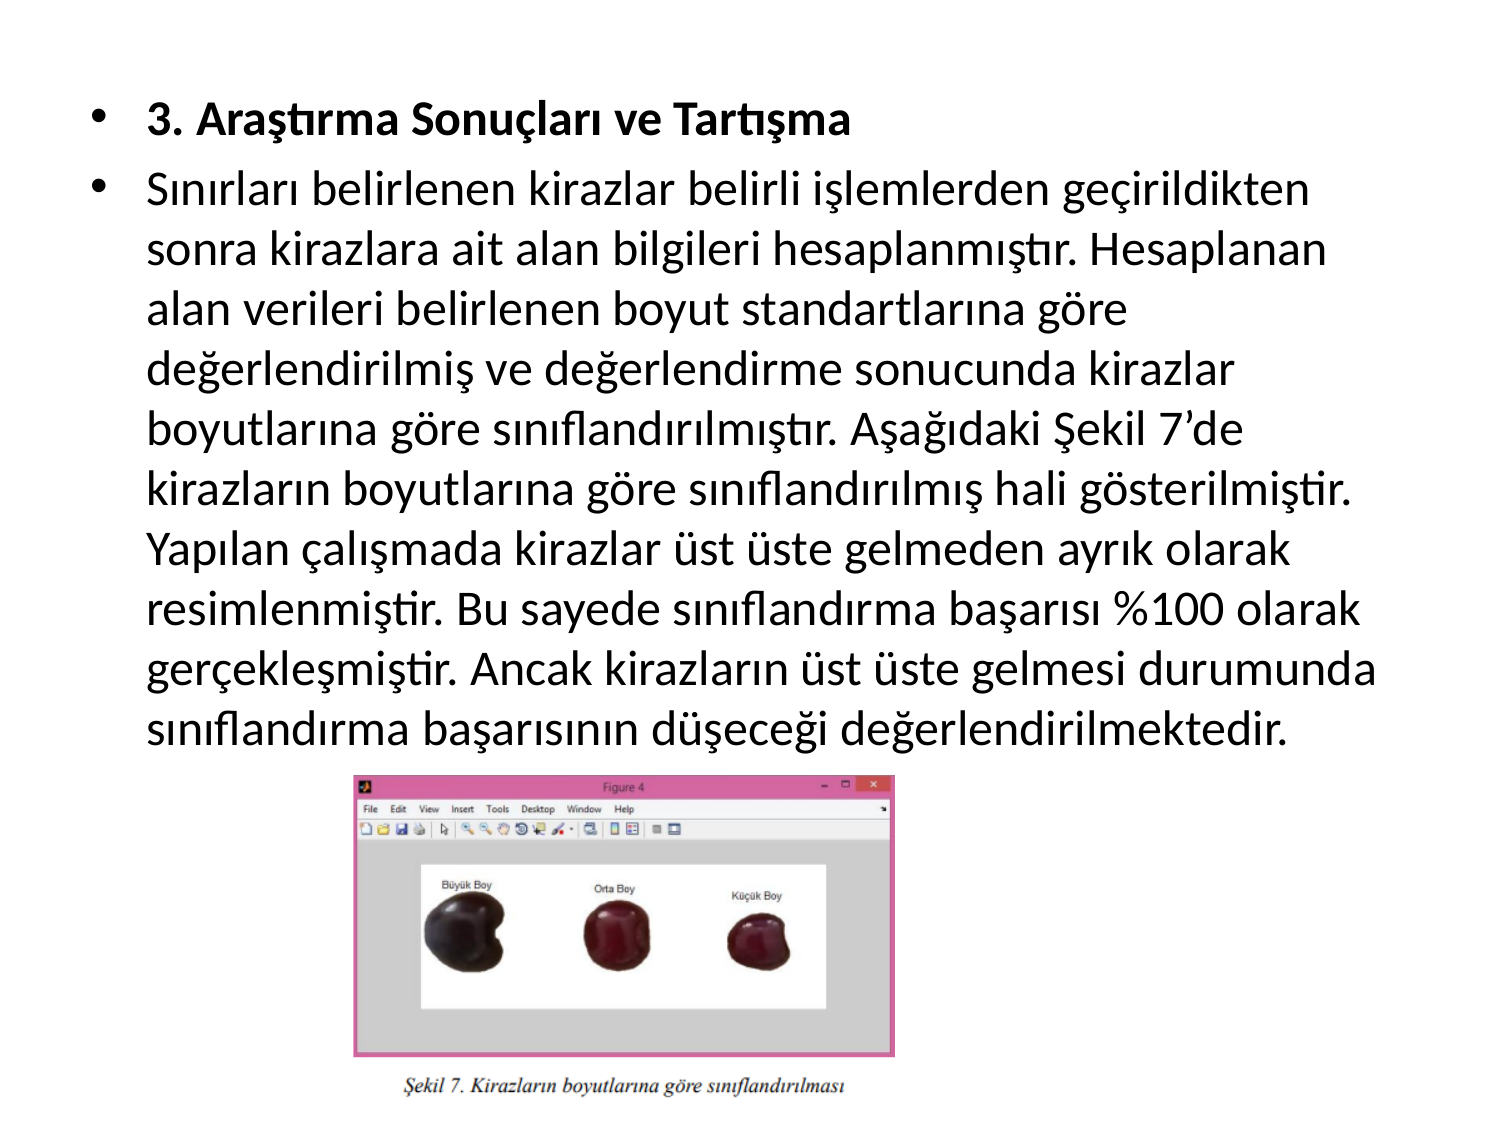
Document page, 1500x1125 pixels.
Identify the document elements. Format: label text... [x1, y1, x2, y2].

list 3. Araştırma Sonuçları ve Tartışma Sınırları belirlenen kirazlar belirli işlemlerden geçirildikten sonra kirazlara ait alan bilgileri hesaplanmıştır. Hesaplanan alan verileri belirlenen boyut standartlarına göre değerlendirilmiş ve değerlendirme sonucunda kirazlar boyutlarına göre sınıflandırılmıştır. Aşağıdaki Şekil 7’de kirazların boyutlarına göre sınıflandırılmış hali gösterilmiştir. Yapılan çalışmada kirazlar üst üste gelmeden ayrık olarak resimlenmiştir. Bu sayede sınıflandırma başarısı %100 olarak gerçekleşmiştir. Ancak kirazların üst üste gelmesi durumunda sınıflandırma başarısının düşeceği değerlendirilmektedir. [75, 78, 1425, 1005]
picture [336, 774, 895, 1101]
